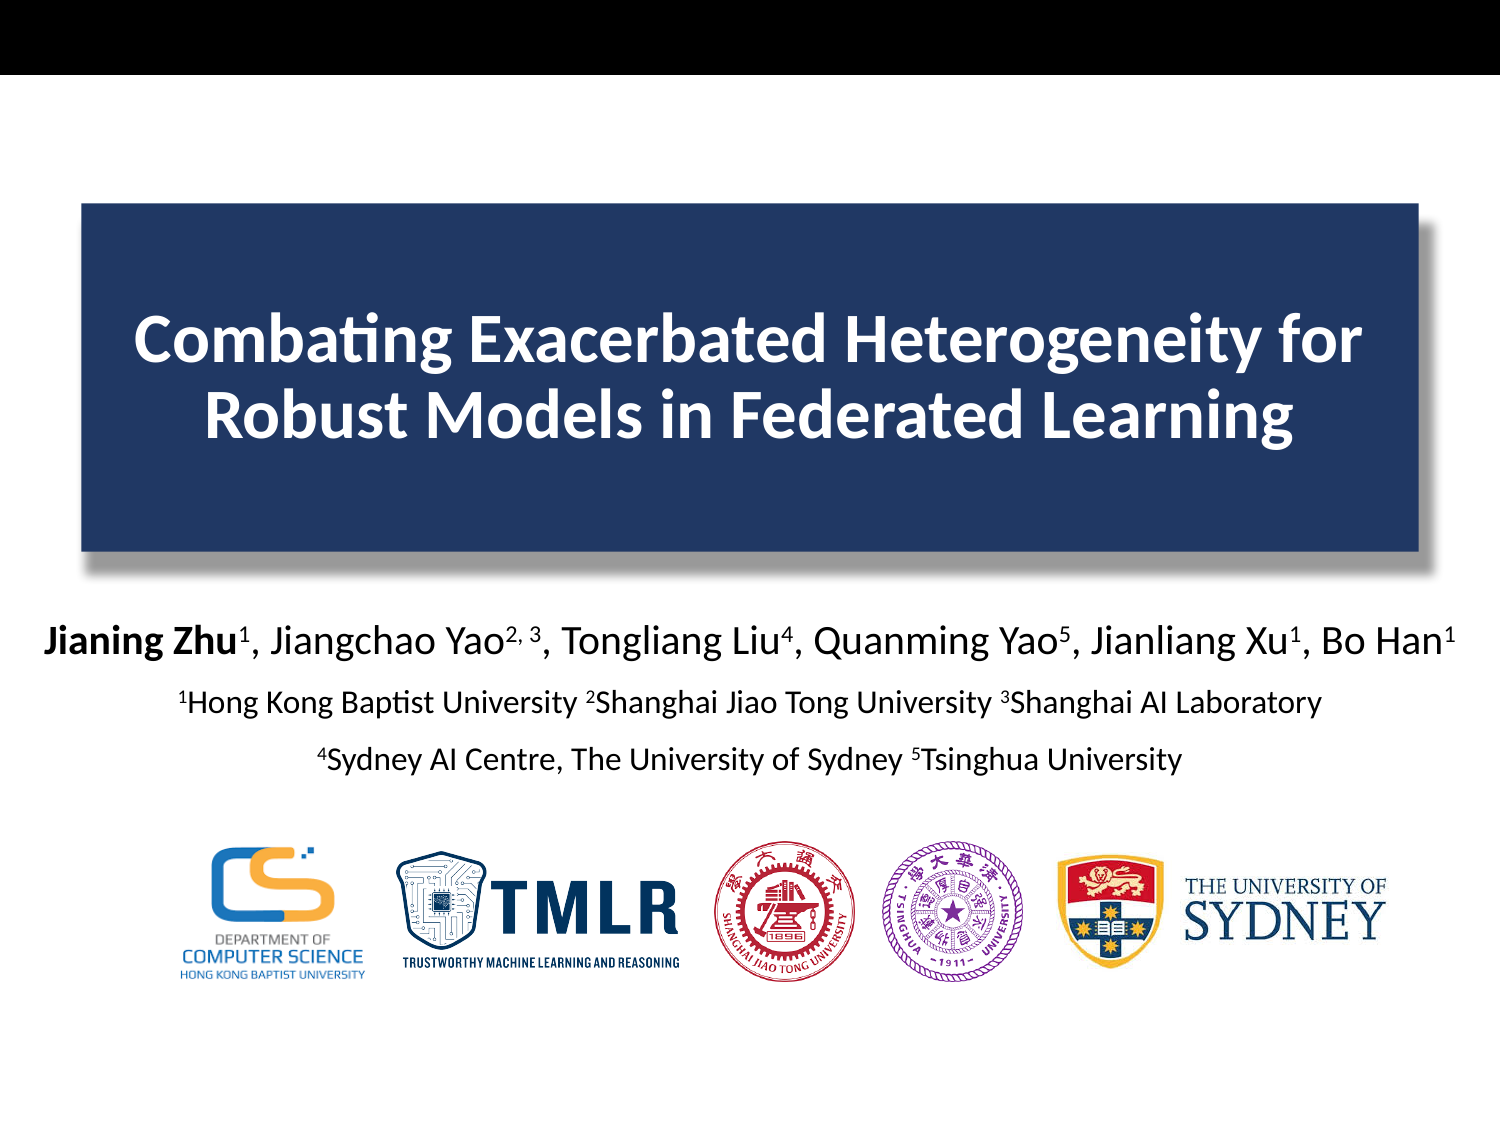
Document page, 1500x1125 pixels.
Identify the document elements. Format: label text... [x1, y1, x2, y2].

picture [882, 841, 1023, 982]
picture [714, 841, 855, 982]
picture [156, 796, 390, 1030]
picture [1040, 844, 1400, 975]
title Combating Exacerbated Heterogeneity for Robust Models in Federated Learning [81, 203, 1419, 552]
picture [396, 851, 679, 968]
subtitle Jianing Zhu1, Jiangchao Yao2, 3, Tongliang Liu4, Quanming Yao5, Jianliang Xu1, Bo Han1 1Hong Kong Baptist University 2Shanghai Jiao Tong University 3Shanghai AI Laboratory 4Sydney AI Centre, The University of Sydney 5Tsinghua University [0, 611, 1500, 1027]
text_box [0, 0, 1500, 75]
